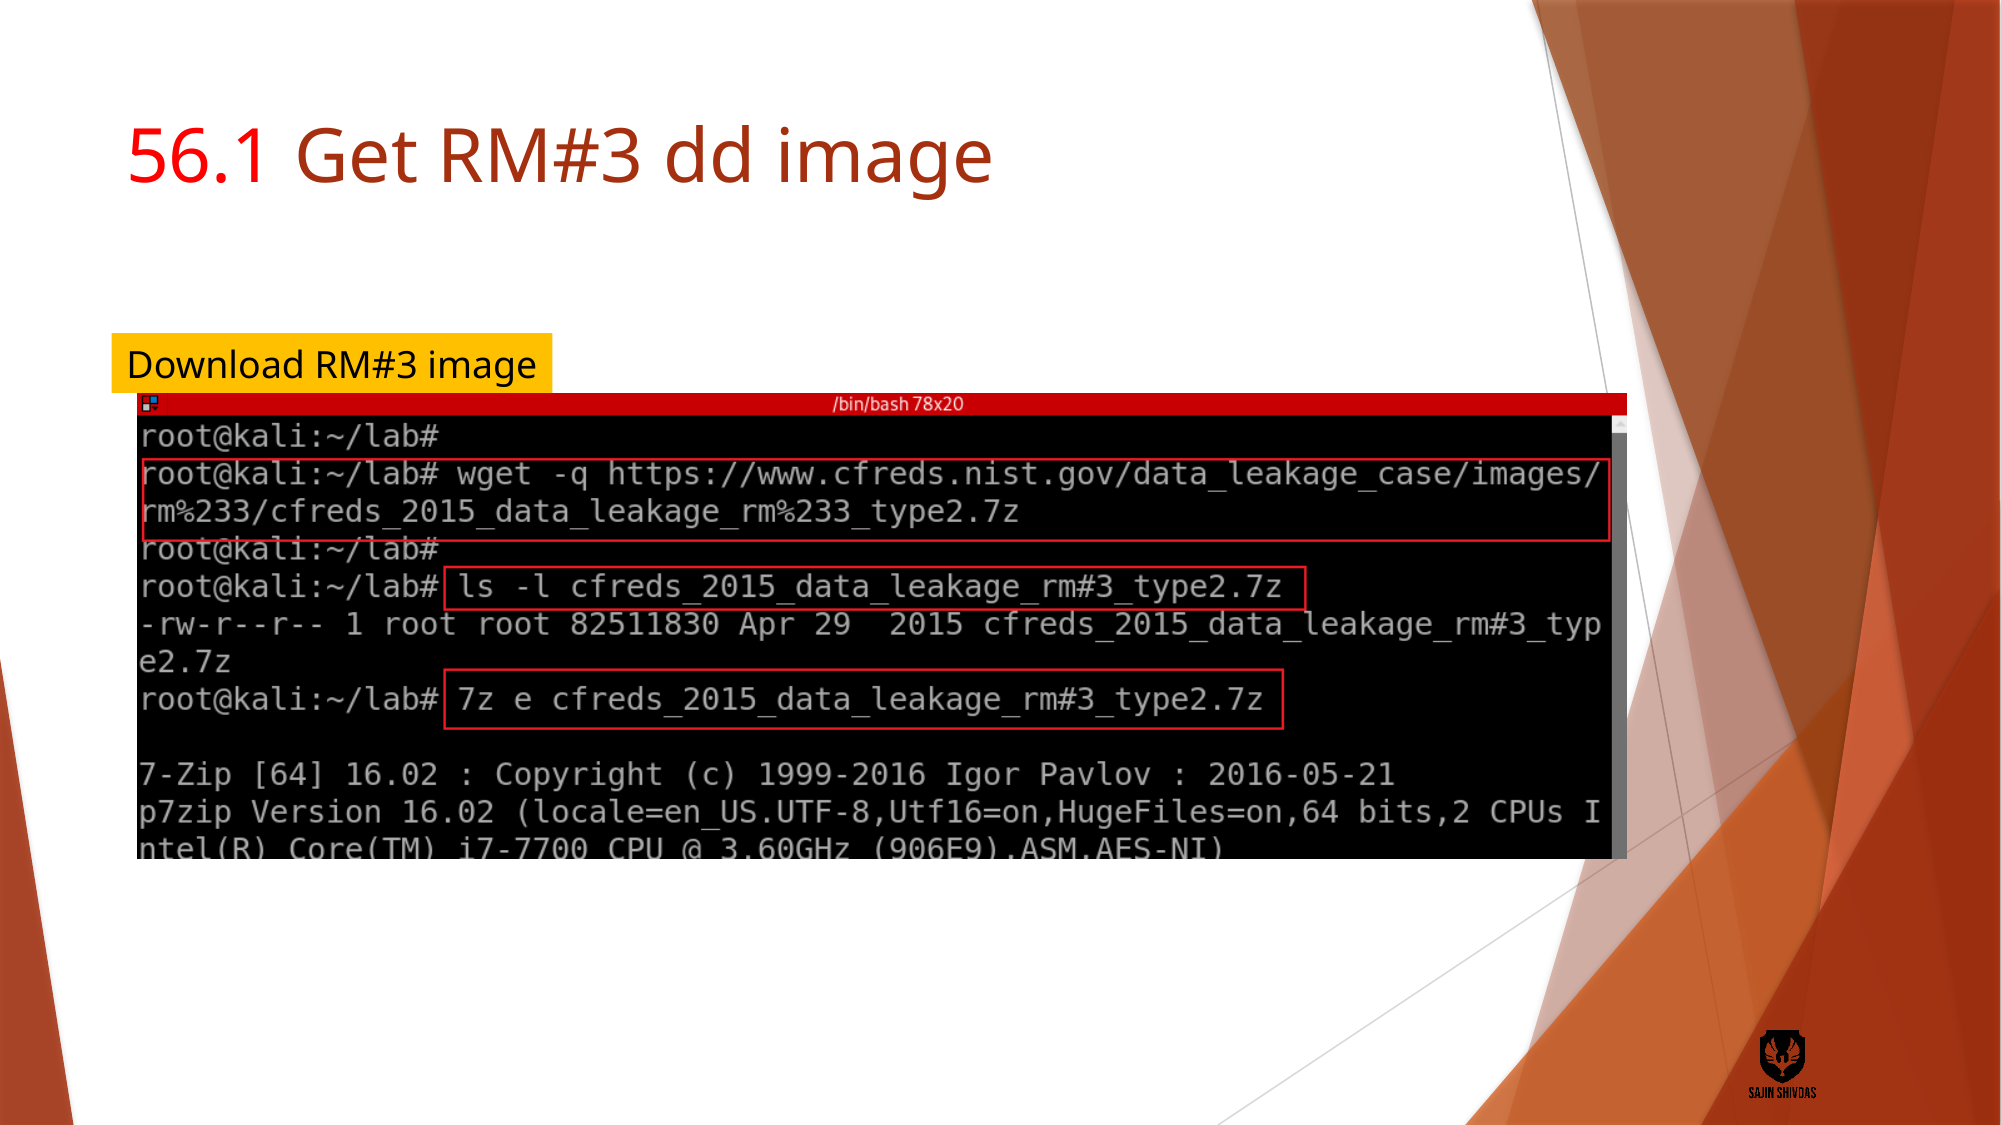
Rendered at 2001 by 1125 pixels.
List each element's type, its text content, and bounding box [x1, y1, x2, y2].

picture [1741, 1023, 1825, 1107]
title 56.1 Get RM#3 dd image [111, 99, 1522, 317]
picture [136, 393, 1627, 860]
text_box Download RM#3 image [111, 333, 553, 393]
